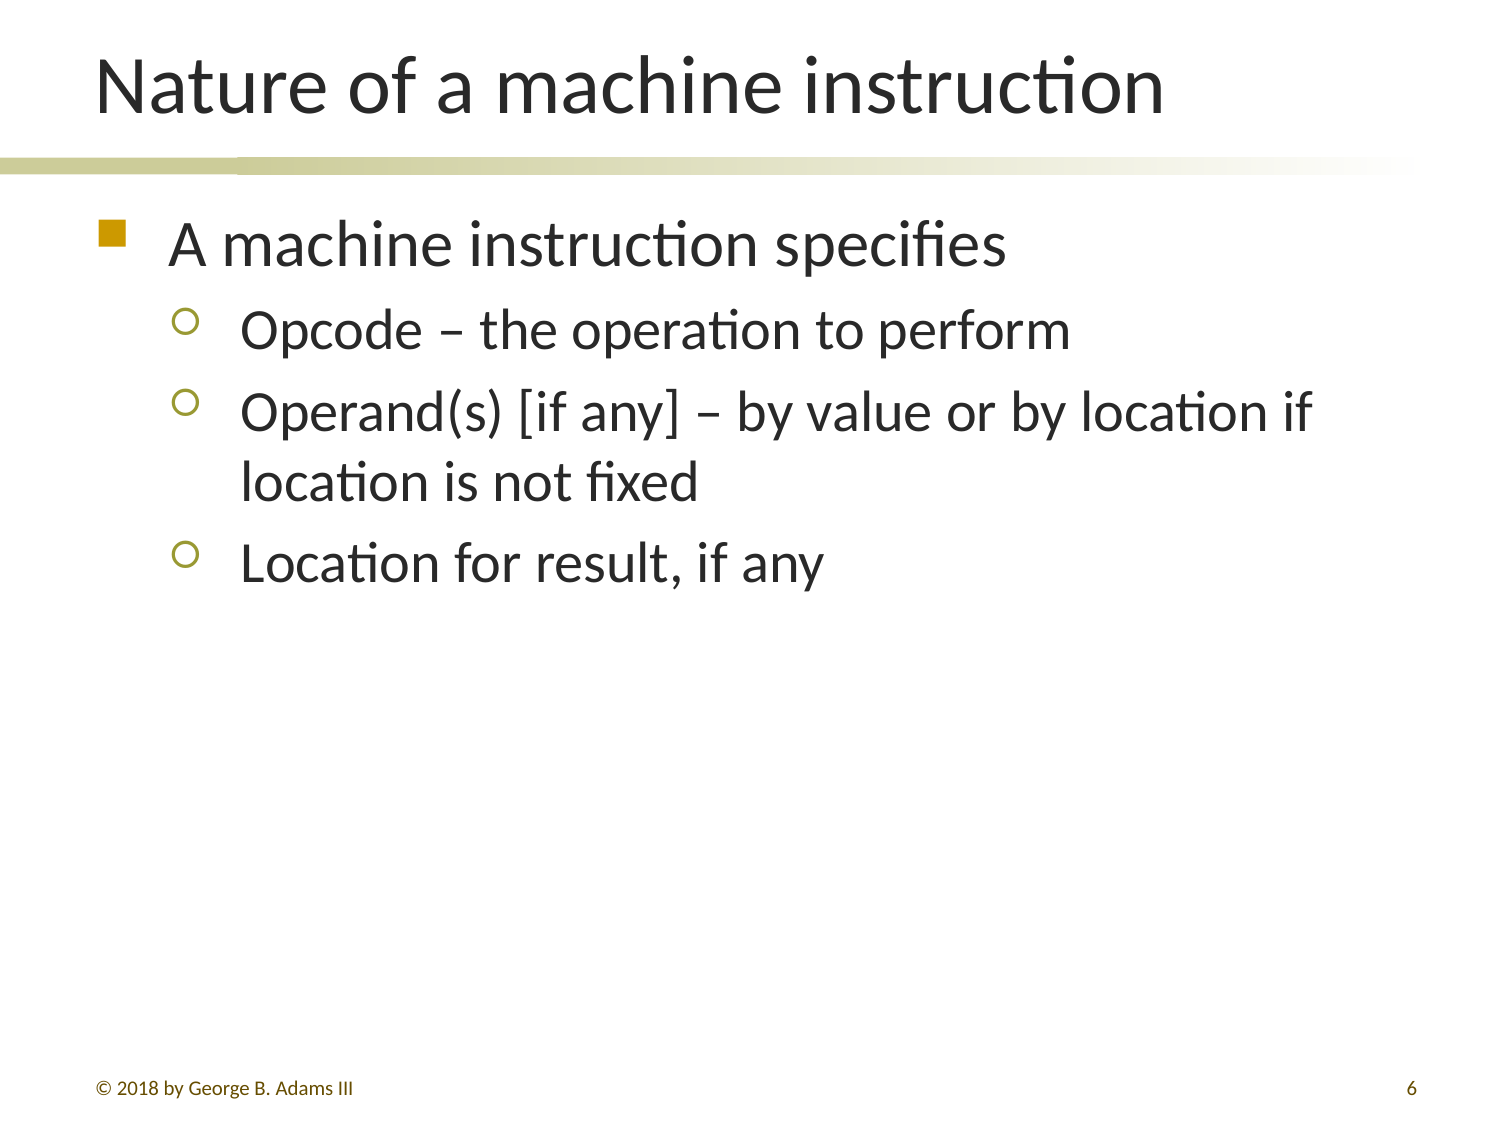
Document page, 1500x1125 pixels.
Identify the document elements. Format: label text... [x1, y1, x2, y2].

list A machine instruction specifies Opcode – the operation to perform Operand(s) [if any] – by value or by location if location is not fixed Location for result, if any [79, 192, 1432, 1000]
title Nature of a machine instruction [79, 15, 1432, 139]
slide_number 298 [1119, 1067, 1433, 1099]
slide_number © 2018 by George B. Adams III [79, 1067, 406, 1099]
